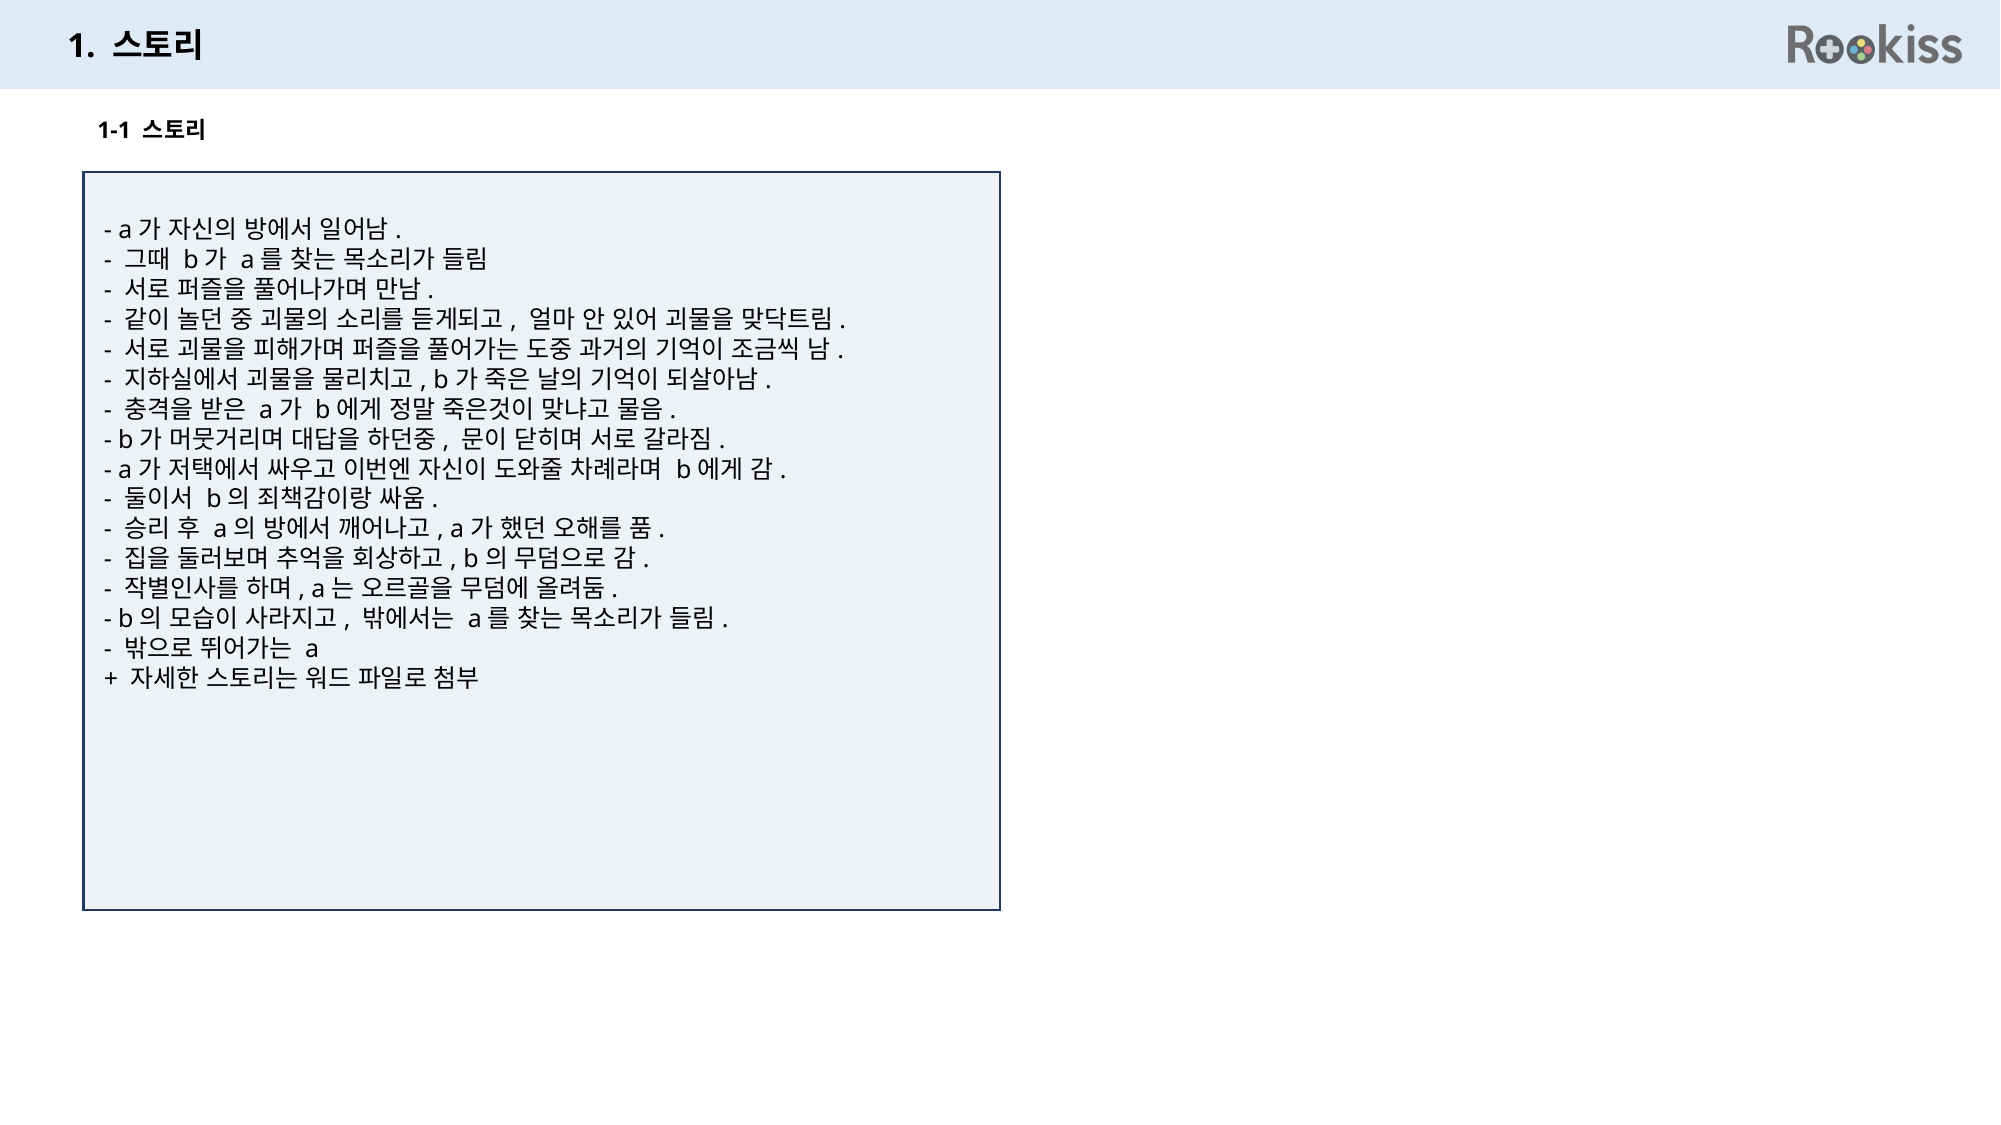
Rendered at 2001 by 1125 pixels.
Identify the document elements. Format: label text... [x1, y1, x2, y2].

picture [1788, 24, 1962, 64]
text_box [0, 0, 2000, 90]
text_box - a가 자신의 방에서 일어남. - 그때 b가 a를 찾는 목소리가 들림 - 서로 퍼즐을 풀어나가며 만남. - 같이 놀던 중 괴물의 소리를 듣게되고, 얼마 안 있어 괴물을 맞닥트림. - 서로 괴물을 피해가며 퍼즐을 풀어가는 도중 과거의 기억이 조금씩 남. - 지하실에서 괴물을 물리치고, b가 죽은 날의 기억이 되살아남. - 충격을 받은 a가 b에게 정말 죽은것이 맞냐고 물음. - b가 머뭇거리며 대답을 하던중, 문이 닫히며 서로 갈라짐. - a가 저택에서 싸우고 이번엔 자신이 도와줄 차례라며 b에게 감. - 둘이서 b의 죄책감이랑 싸움. - 승리 후 a의 방에서 깨어나고, a가 했던 오해를 품. - 집을 둘러보며 추억을 회상하고, b의 무덤으로 감. - 작별인사를 하며, a는 오르골을 무덤에 올려둠. - b의 모습이 사라지고, 밖에서는 a를 찾는 목소리가 들림. - 밖으로 뛰어가는 a + 자세한 스토리는 워드 파일로 첨부 [89, 206, 1000, 700]
text_box 1. 스토리 [52, 17, 369, 72]
text_box 1-1 스토리 [82, 108, 1083, 151]
text_box [82, 171, 1001, 911]
